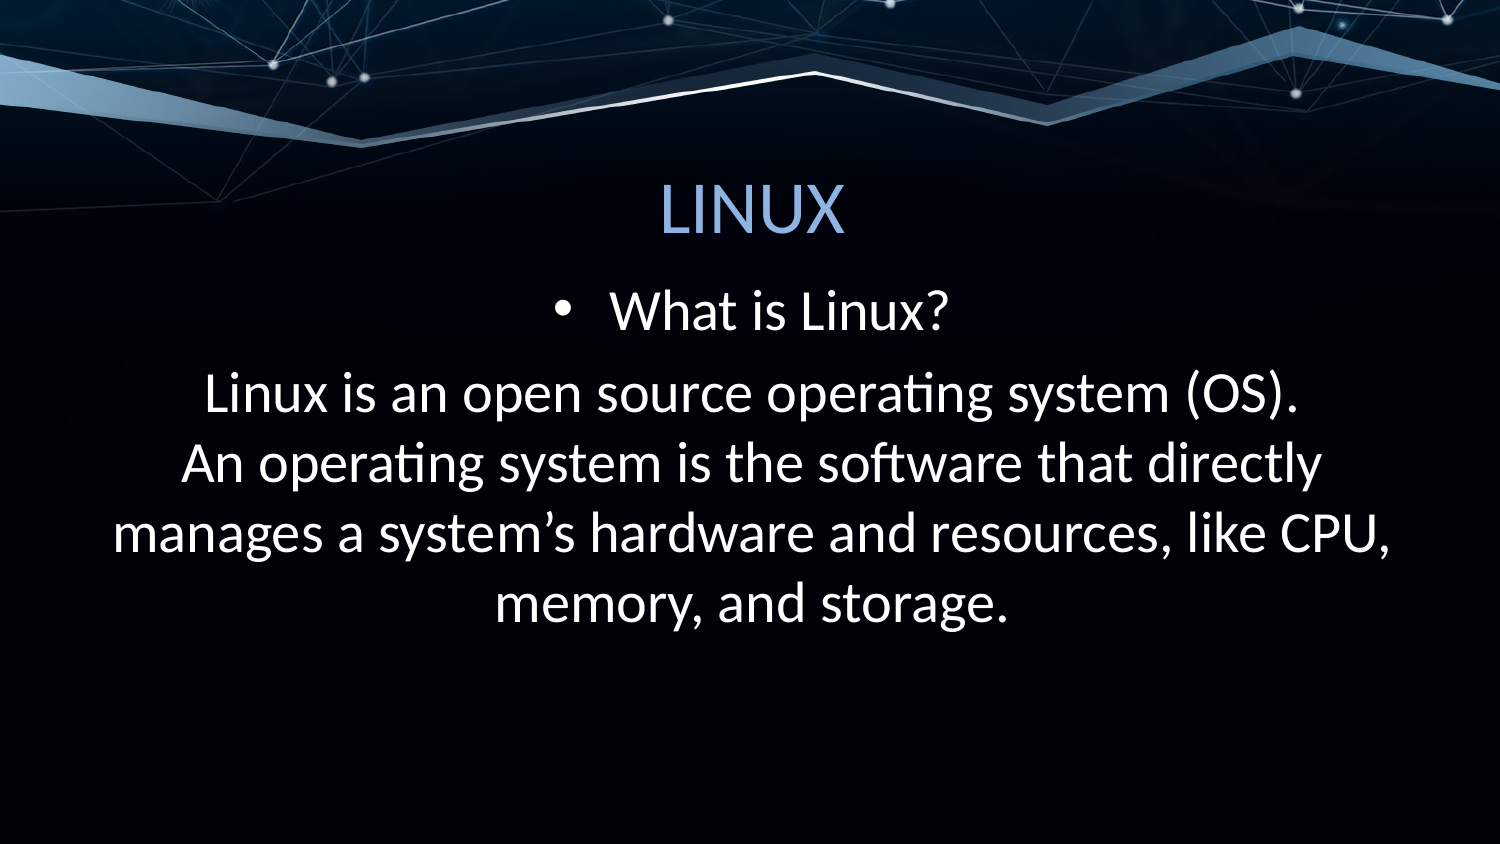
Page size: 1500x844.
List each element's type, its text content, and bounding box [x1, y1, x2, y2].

title LINUX [75, 140, 1430, 267]
list What is Linux? Linux is an open source operating system (OS). An operating system is the software that directly manages a system’s hardware and resources, like CPU, memory, and storage. [76, 264, 1429, 784]
picture [0, 0, 1500, 844]
